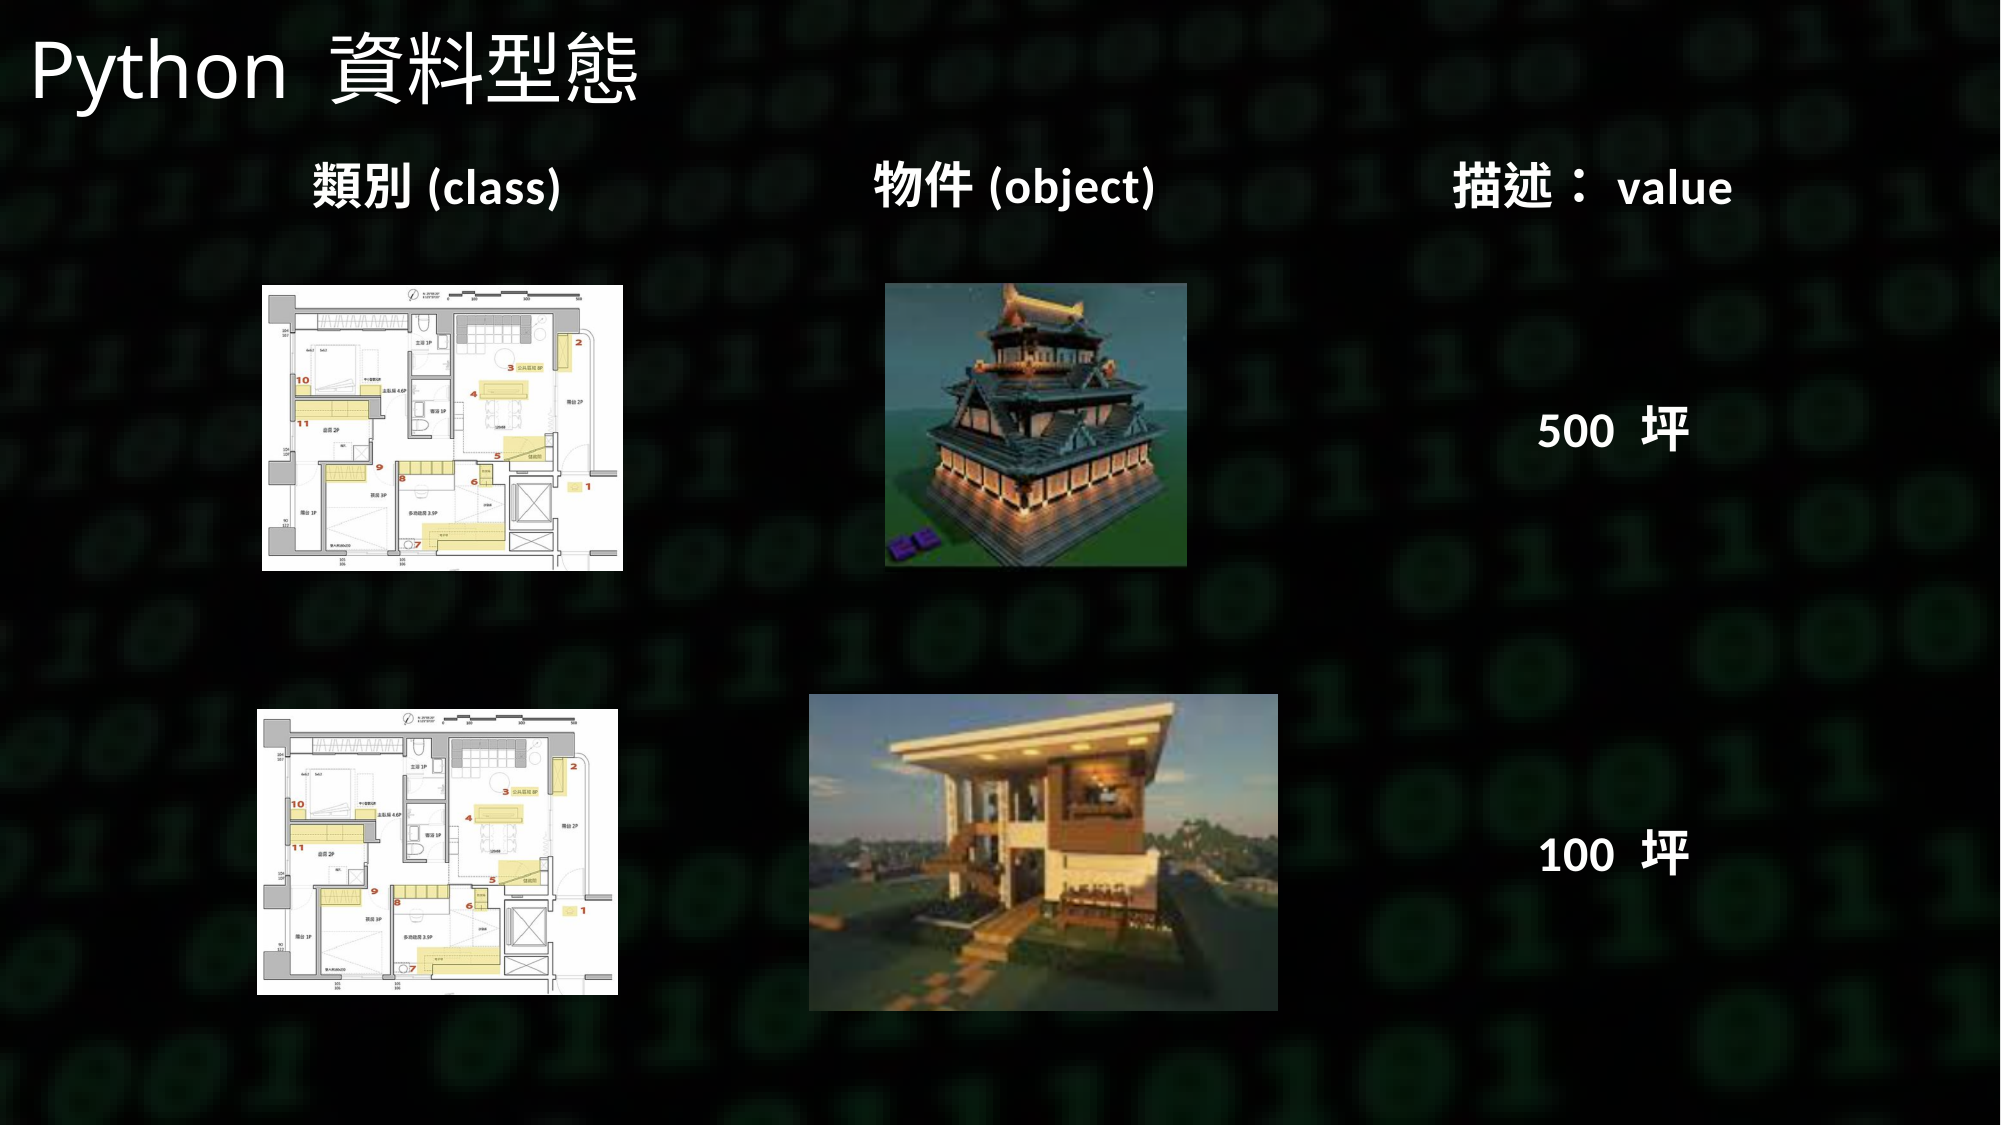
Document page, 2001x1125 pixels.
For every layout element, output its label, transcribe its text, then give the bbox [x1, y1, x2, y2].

text_box 類別(class) [78, 146, 796, 222]
title Python 資料型態 [13, 22, 1739, 124]
text_box 物件(object) [656, 145, 1374, 221]
text_box 描述：value [1234, 146, 1952, 222]
picture [0, 0, 2001, 1125]
text_box 100 坪 [1278, 814, 1972, 890]
text_box 500 坪 [1254, 389, 1972, 465]
